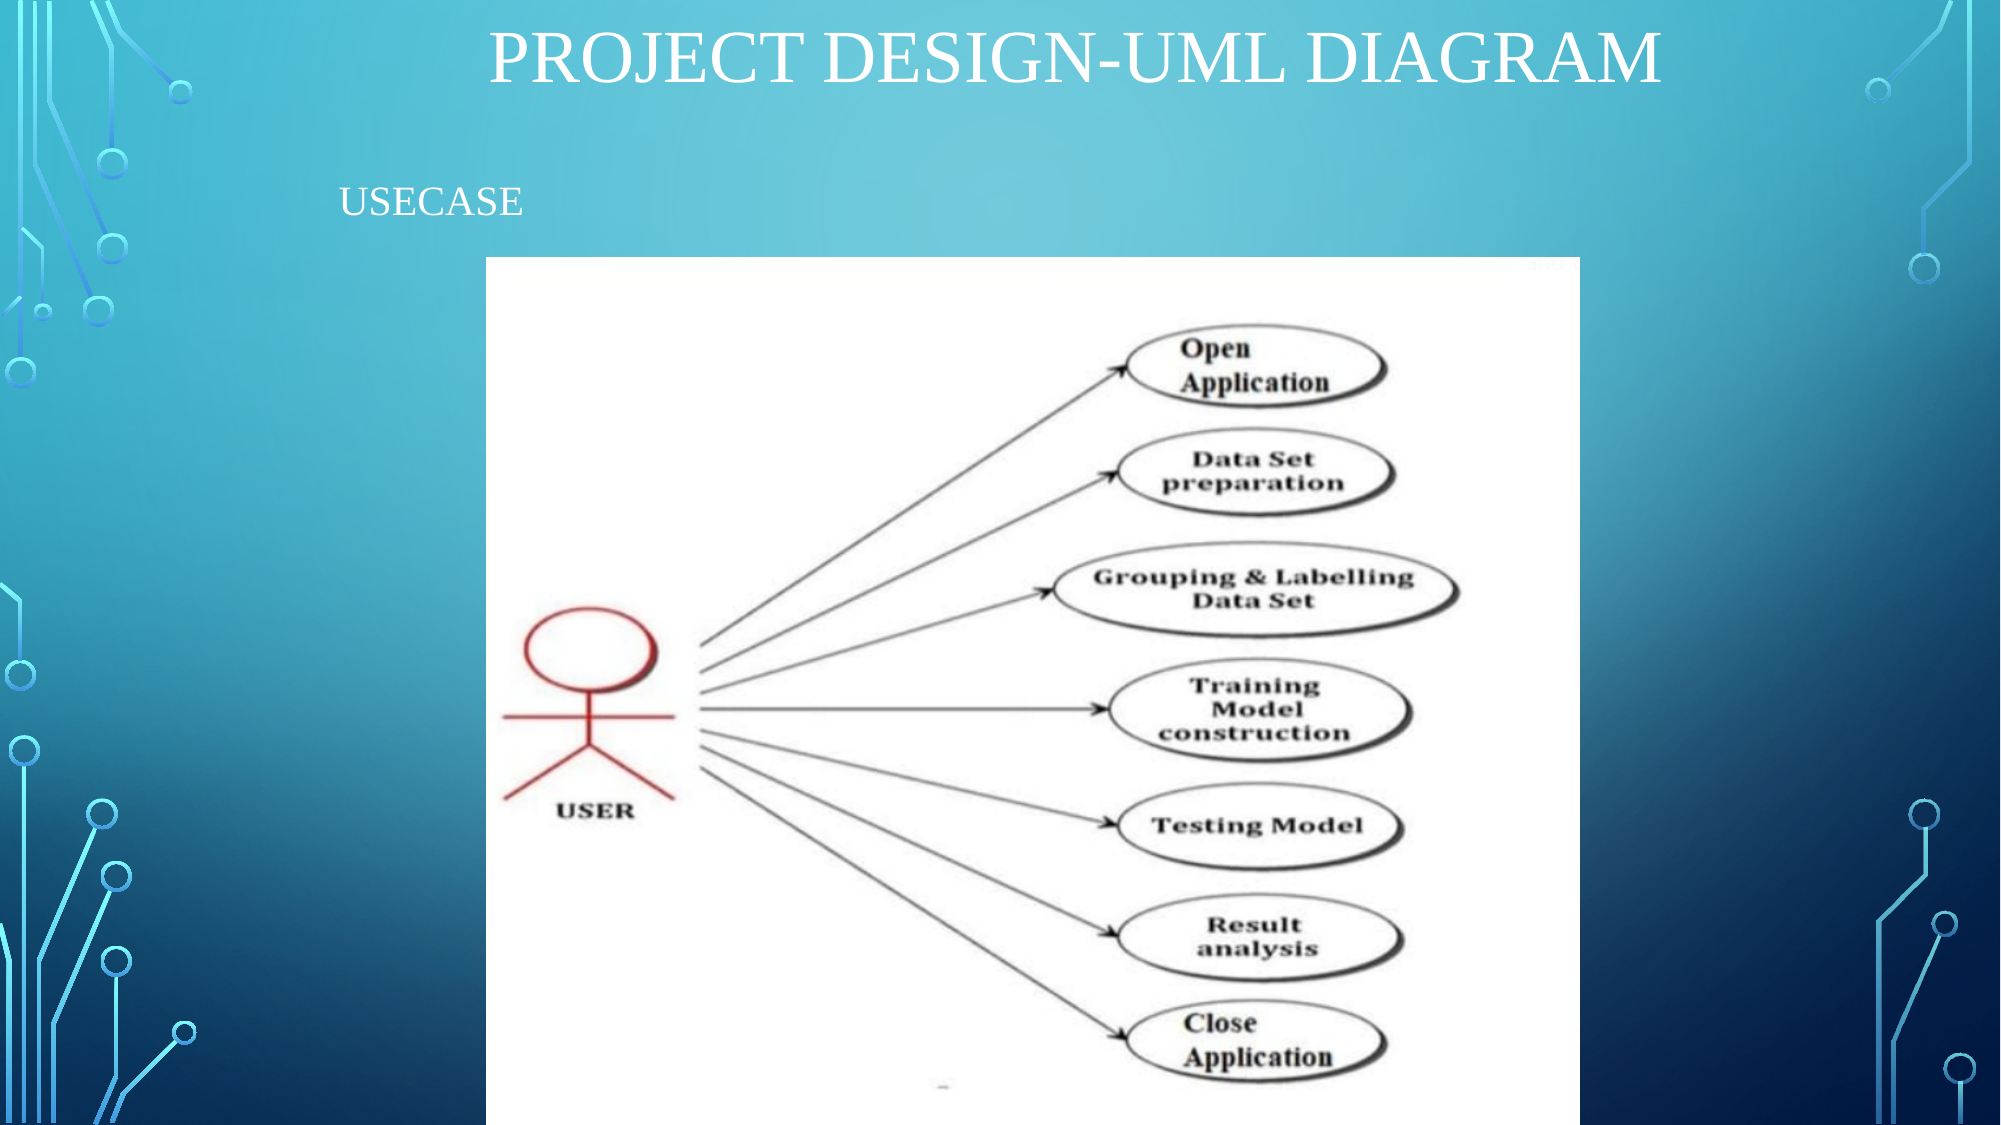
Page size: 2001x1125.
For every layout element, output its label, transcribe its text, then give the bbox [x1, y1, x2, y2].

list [485, 257, 1581, 1125]
title project design-uml diagram usecase [323, 0, 1949, 243]
